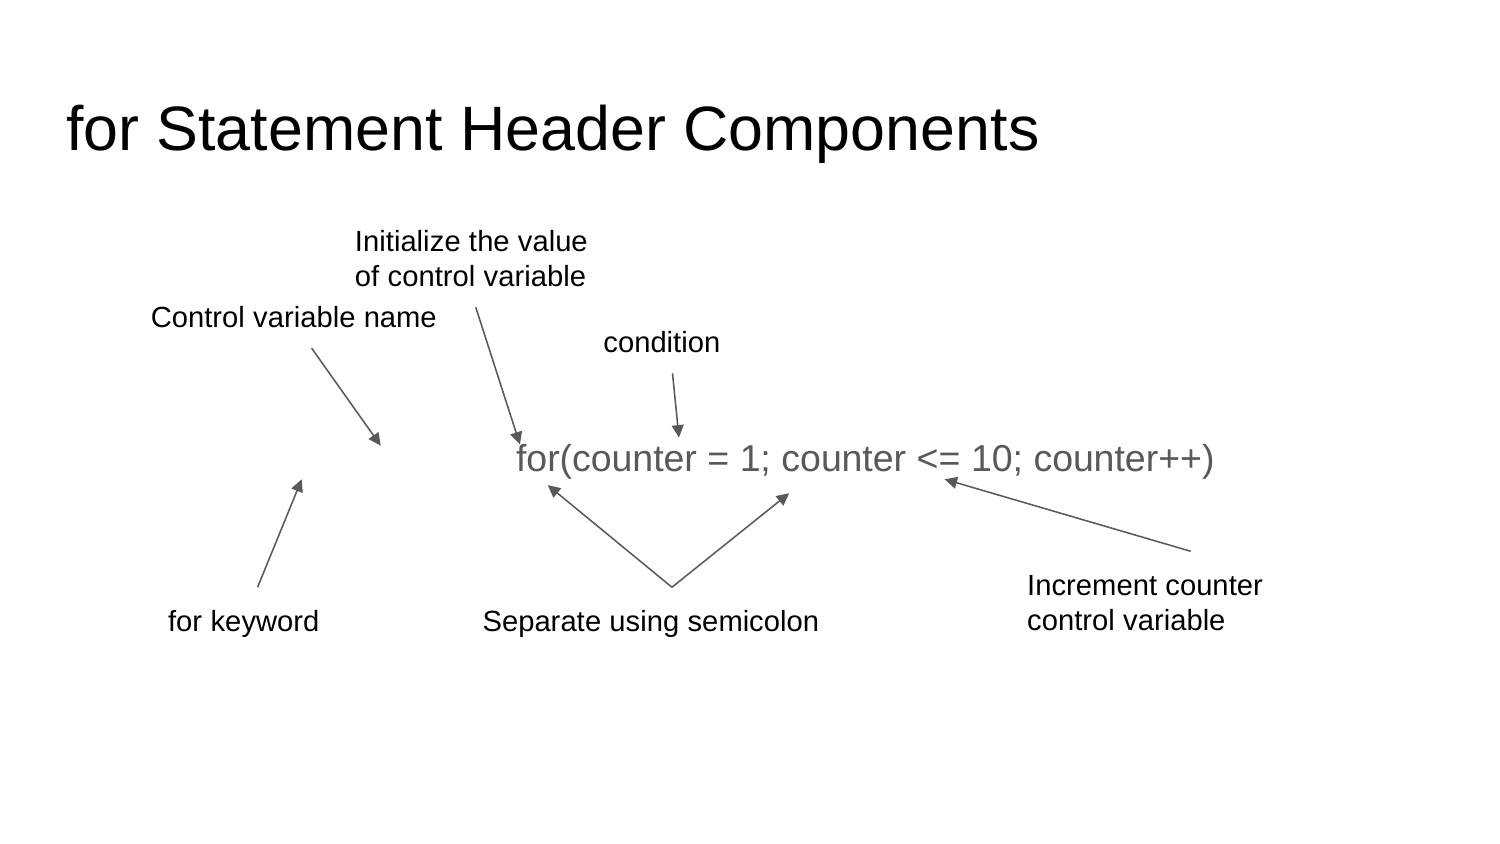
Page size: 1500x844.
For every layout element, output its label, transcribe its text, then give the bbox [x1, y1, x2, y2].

text_box Initialize the value of control variable [339, 207, 612, 308]
list for(counter = 1; counter <= 10; counter++) [51, 189, 1449, 750]
text_box Separate using semicolon [467, 587, 877, 653]
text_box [944, 479, 1191, 552]
title for Statement Header Components [51, 72, 1449, 167]
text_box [671, 492, 790, 588]
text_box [475, 308, 521, 445]
text_box for keyword [153, 587, 363, 653]
text_box condition [588, 308, 757, 374]
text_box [547, 484, 673, 588]
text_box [311, 348, 381, 446]
text_box Increment counter control variable [1012, 551, 1370, 652]
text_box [672, 373, 680, 438]
text_box Control variable name [135, 283, 473, 349]
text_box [257, 479, 302, 588]
